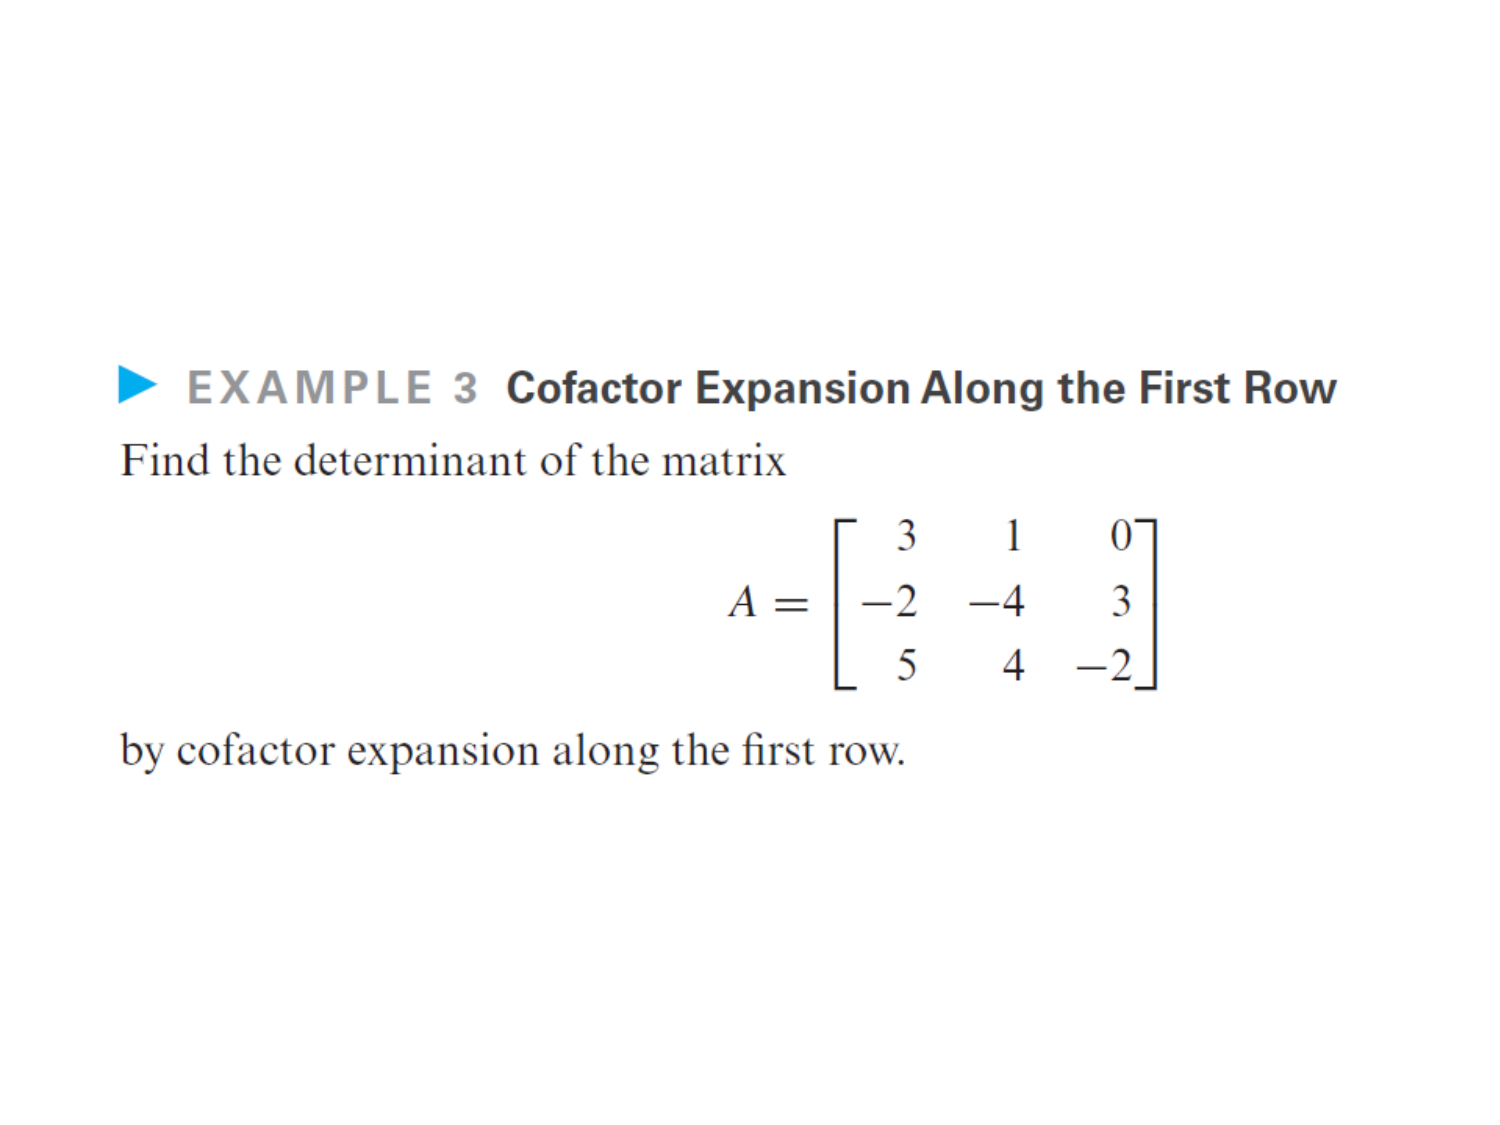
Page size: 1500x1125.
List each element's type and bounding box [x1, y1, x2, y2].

picture [66, 316, 1434, 809]
